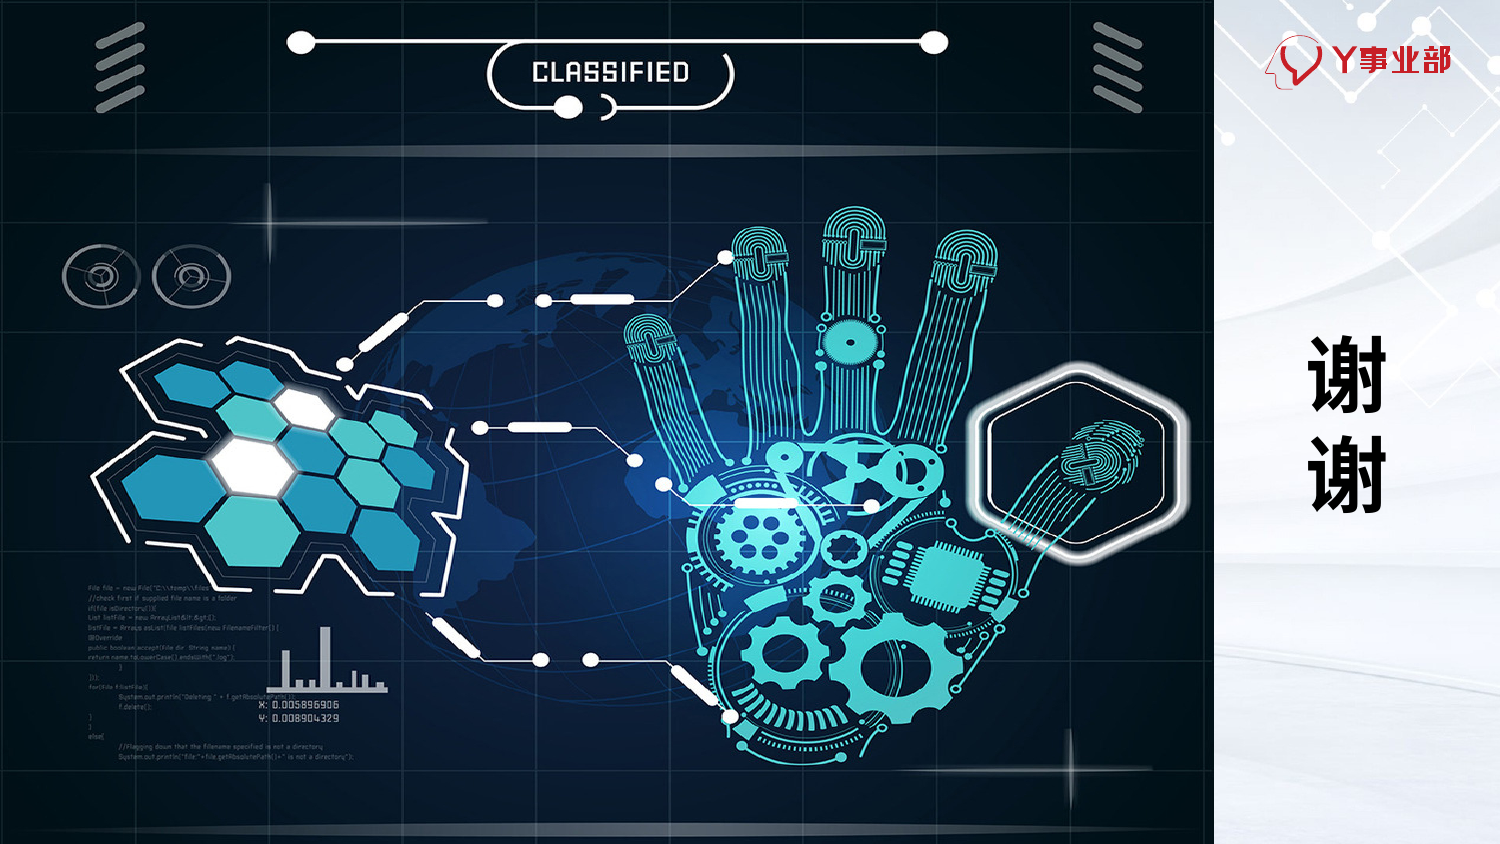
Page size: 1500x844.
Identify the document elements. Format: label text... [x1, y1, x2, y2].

text_box 谢谢 [1290, 315, 1445, 531]
picture [0, 0, 1500, 844]
